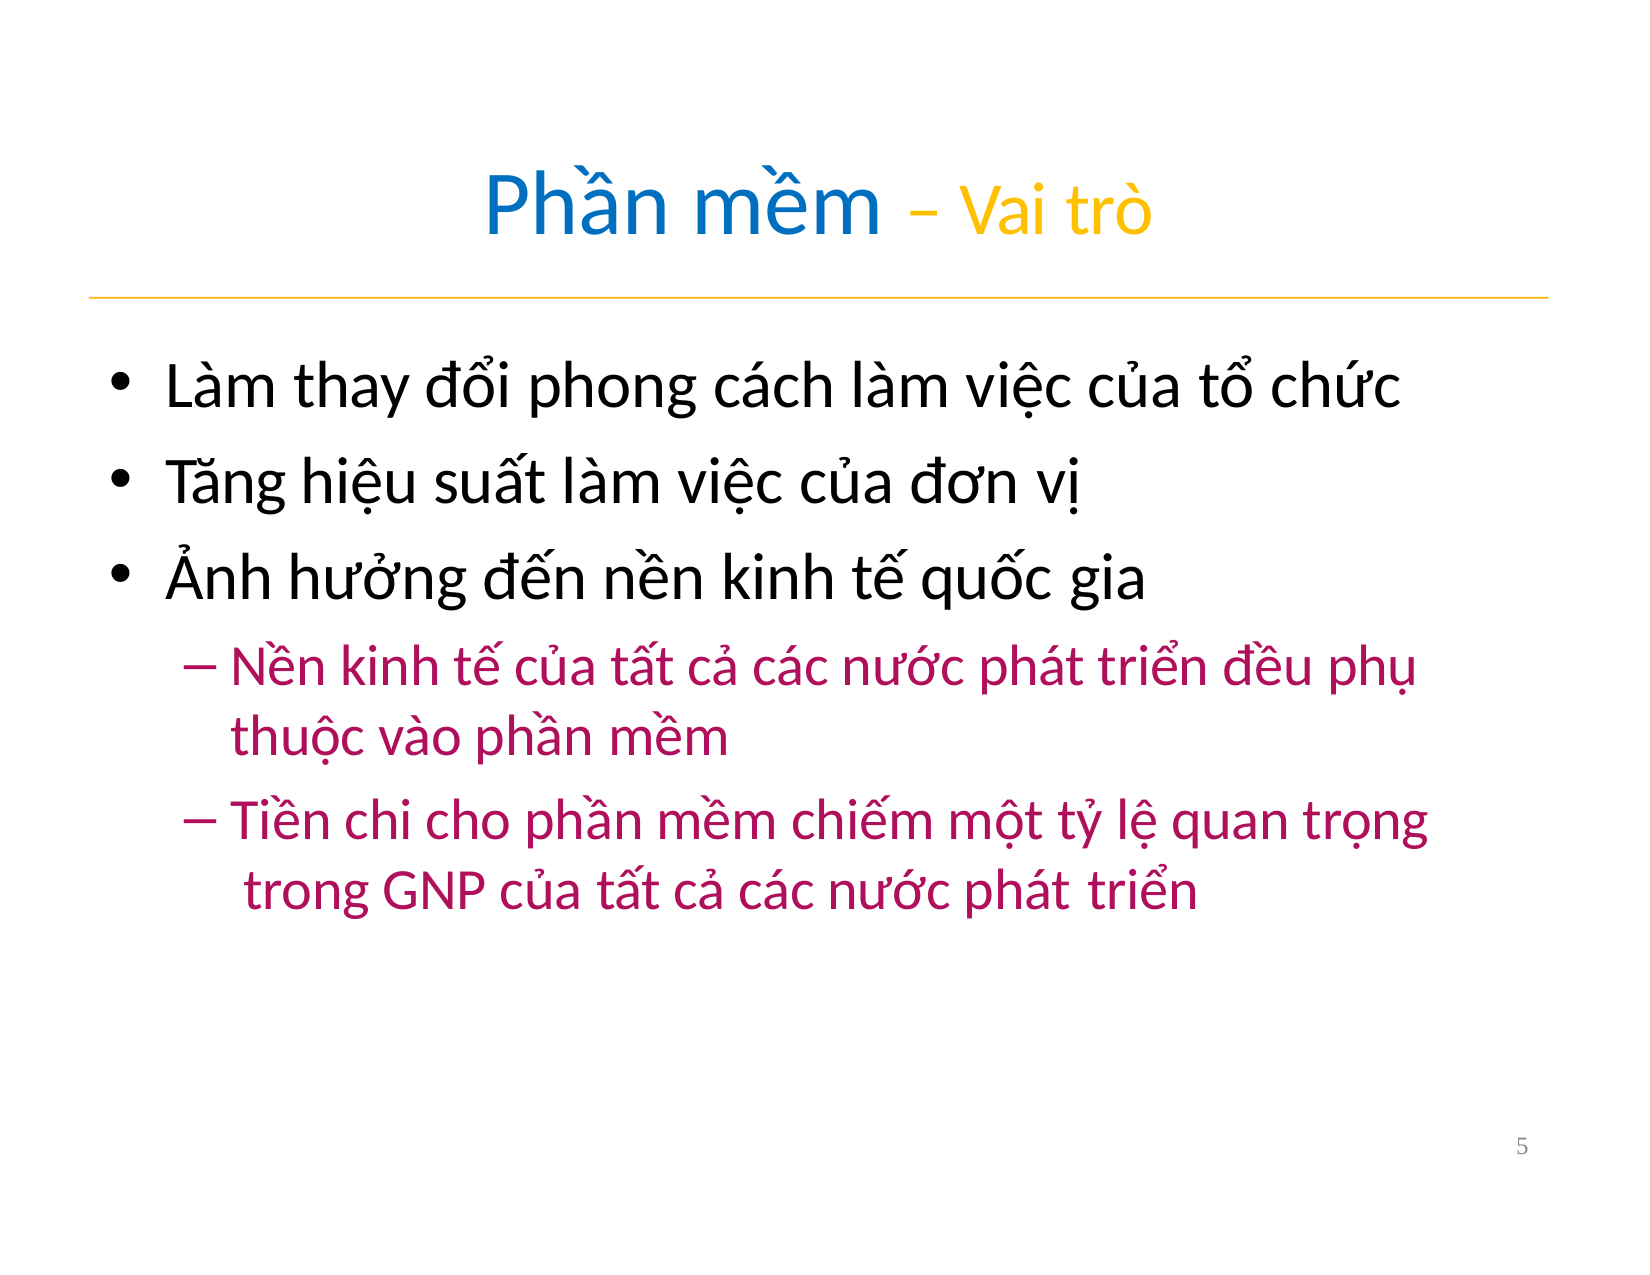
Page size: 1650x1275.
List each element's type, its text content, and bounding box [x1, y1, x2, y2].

title Phần mềm – Vai trò [481, 140, 1159, 322]
text_box Làm thay đổi phong cách làm việc của tổ chức Tăng hiệu suất làm việc của đơn vị Ảnh hưởng đến nền kinh tế quốc gia Nền kinh tế của tất cả các nước phát triển đều phụ thuộc vào phần mềm Tiền chi cho phần mềm chiếm một tỷ lệ quan trọng trong GNP của tất cả các nước phát triển [106, 322, 1441, 921]
slide_number 5 [1509, 1130, 1548, 1275]
